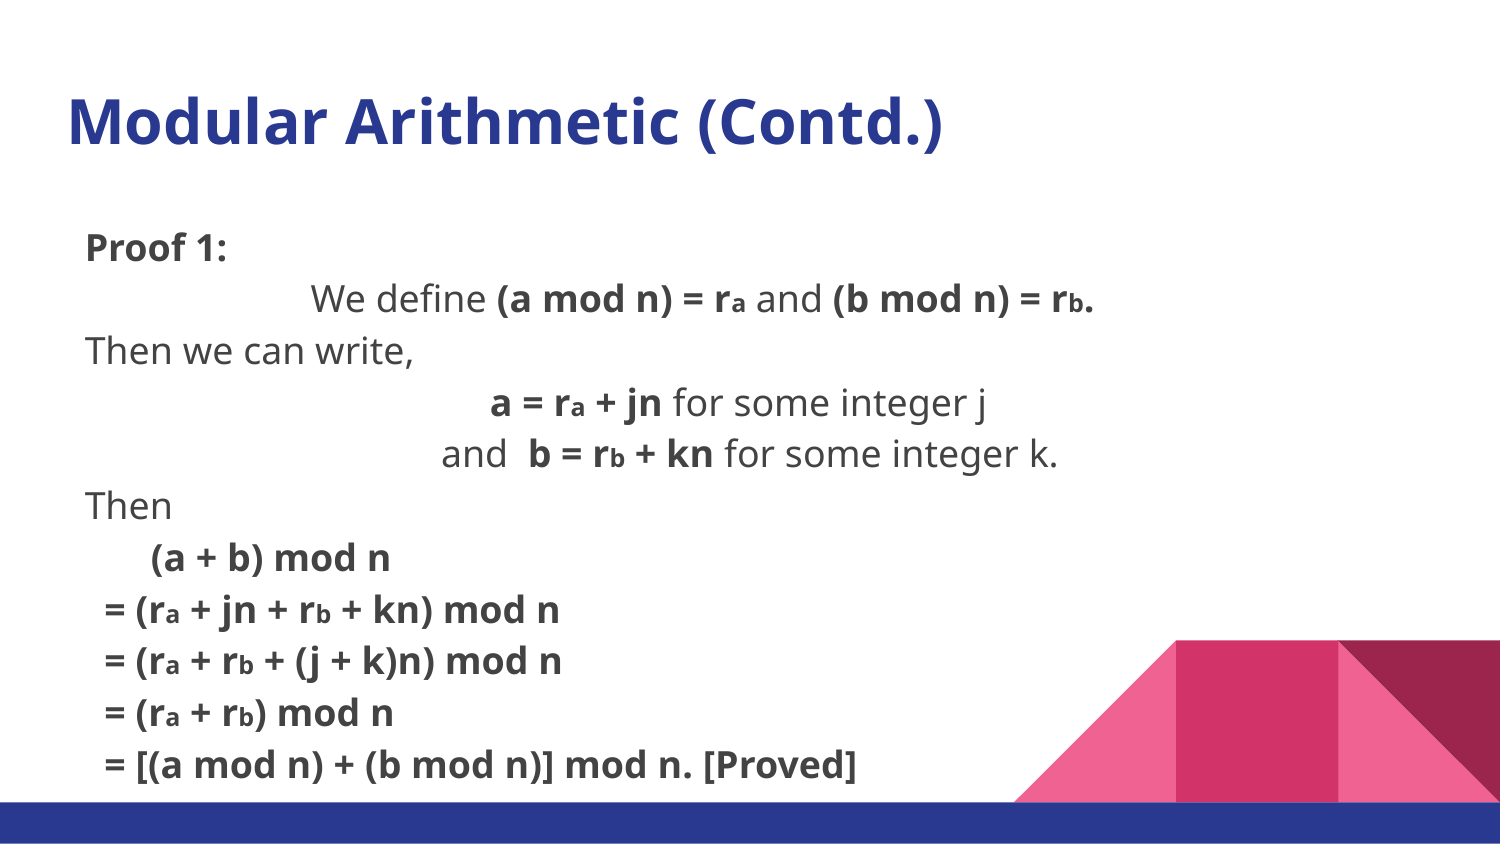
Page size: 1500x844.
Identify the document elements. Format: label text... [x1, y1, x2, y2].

title Modular Arithmetic (Contd.) [51, 67, 1449, 167]
list Proof 1: We define (a mod n) = ra and (b mod n) = rb. Then we can write, a = ra + jn for some integer j and b = rb + kn for some integer k. Then (a + b) mod n = (ra + jn + rb + kn) mod n = (ra + rb + (j + k)n) mod n = (ra + rb) mod n = [(a mod n) + (b mod n)] mod n. [Proved] [51, 201, 1449, 797]
